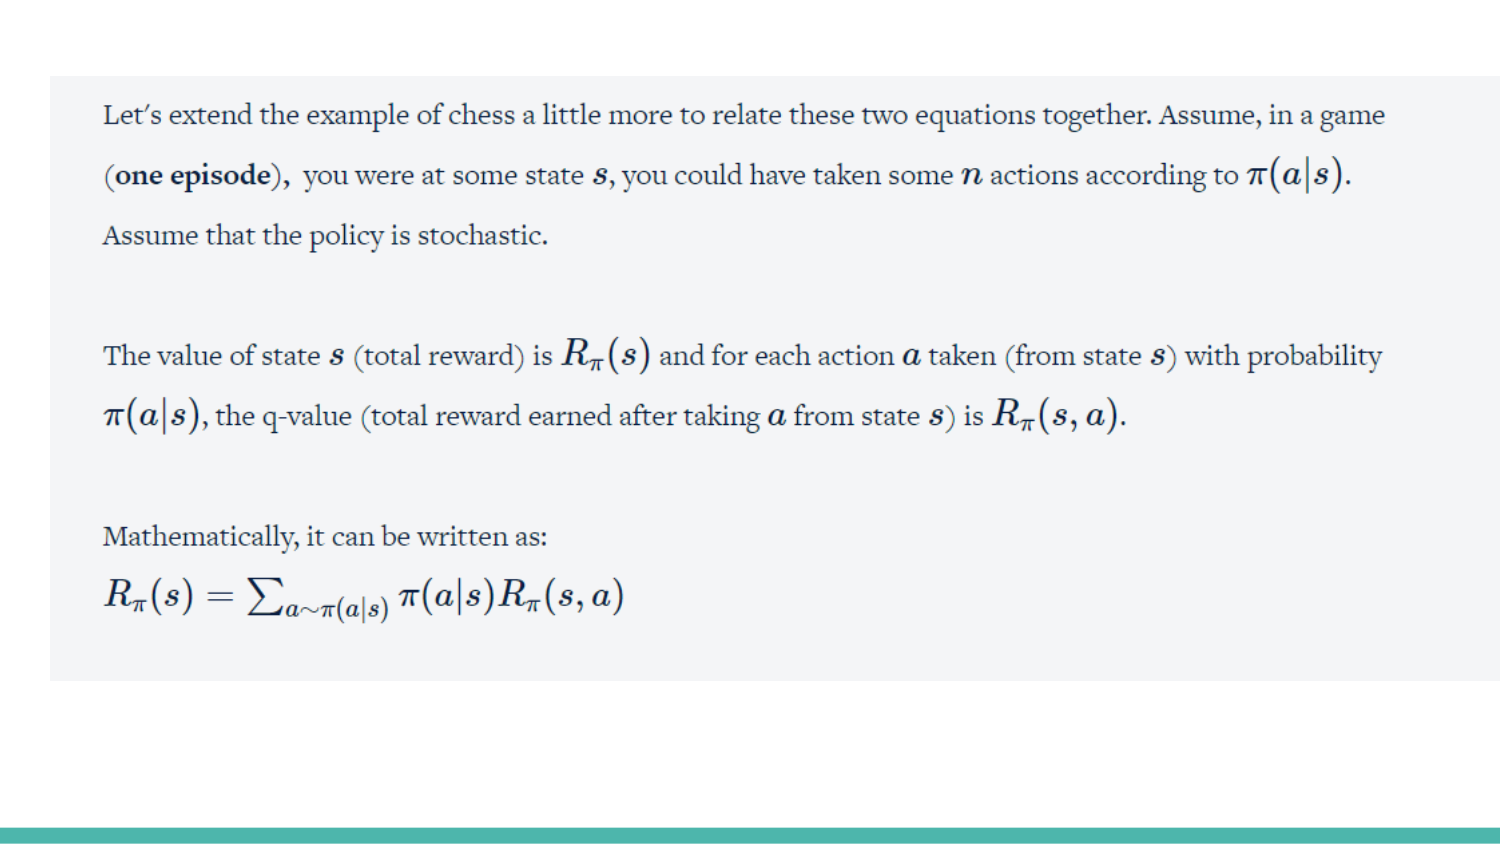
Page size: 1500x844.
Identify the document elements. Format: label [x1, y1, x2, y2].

picture [49, 76, 1500, 682]
